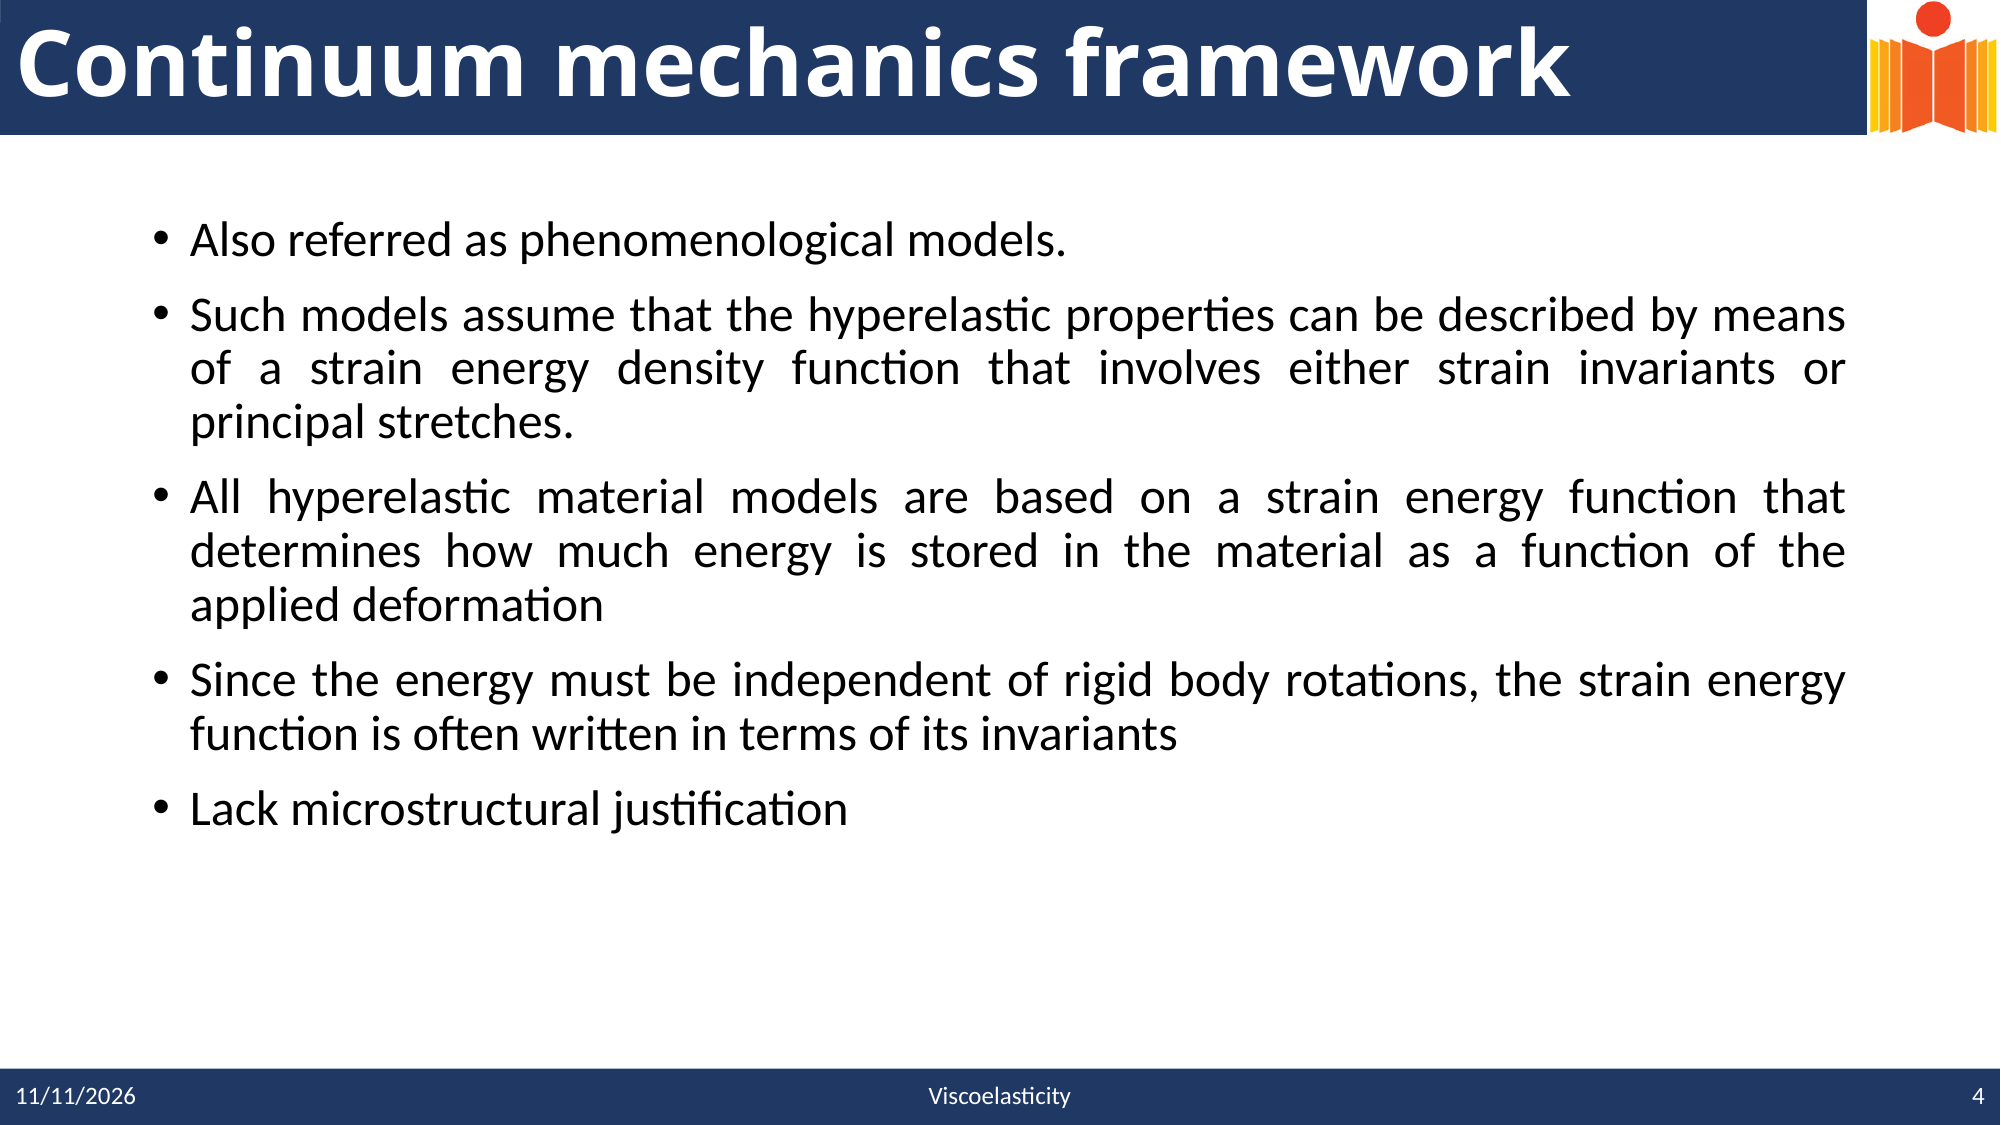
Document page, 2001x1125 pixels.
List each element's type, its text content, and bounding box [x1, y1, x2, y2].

list Also referred as phenomenological models. Such models assume that the hyperelastic properties can be described by means of a strain energy density function that involves either strain invariants or principal stretches. All hyperelastic material models are based on a strain energy function that determines how much energy is stored in the material as a function of the applied deformation Since the energy must be independent of rigid body rotations, the strain energy function is often written in terms of its invariants Lack microstructural justification [137, 205, 1863, 920]
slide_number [0, 1065, 450, 1125]
title Continuum mechanics framework [0, 0, 1761, 134]
footer Viscoelasticity [662, 1065, 1338, 1125]
slide_number 4 [1549, 1064, 2000, 1125]
picture [1867, 0, 2000, 135]
